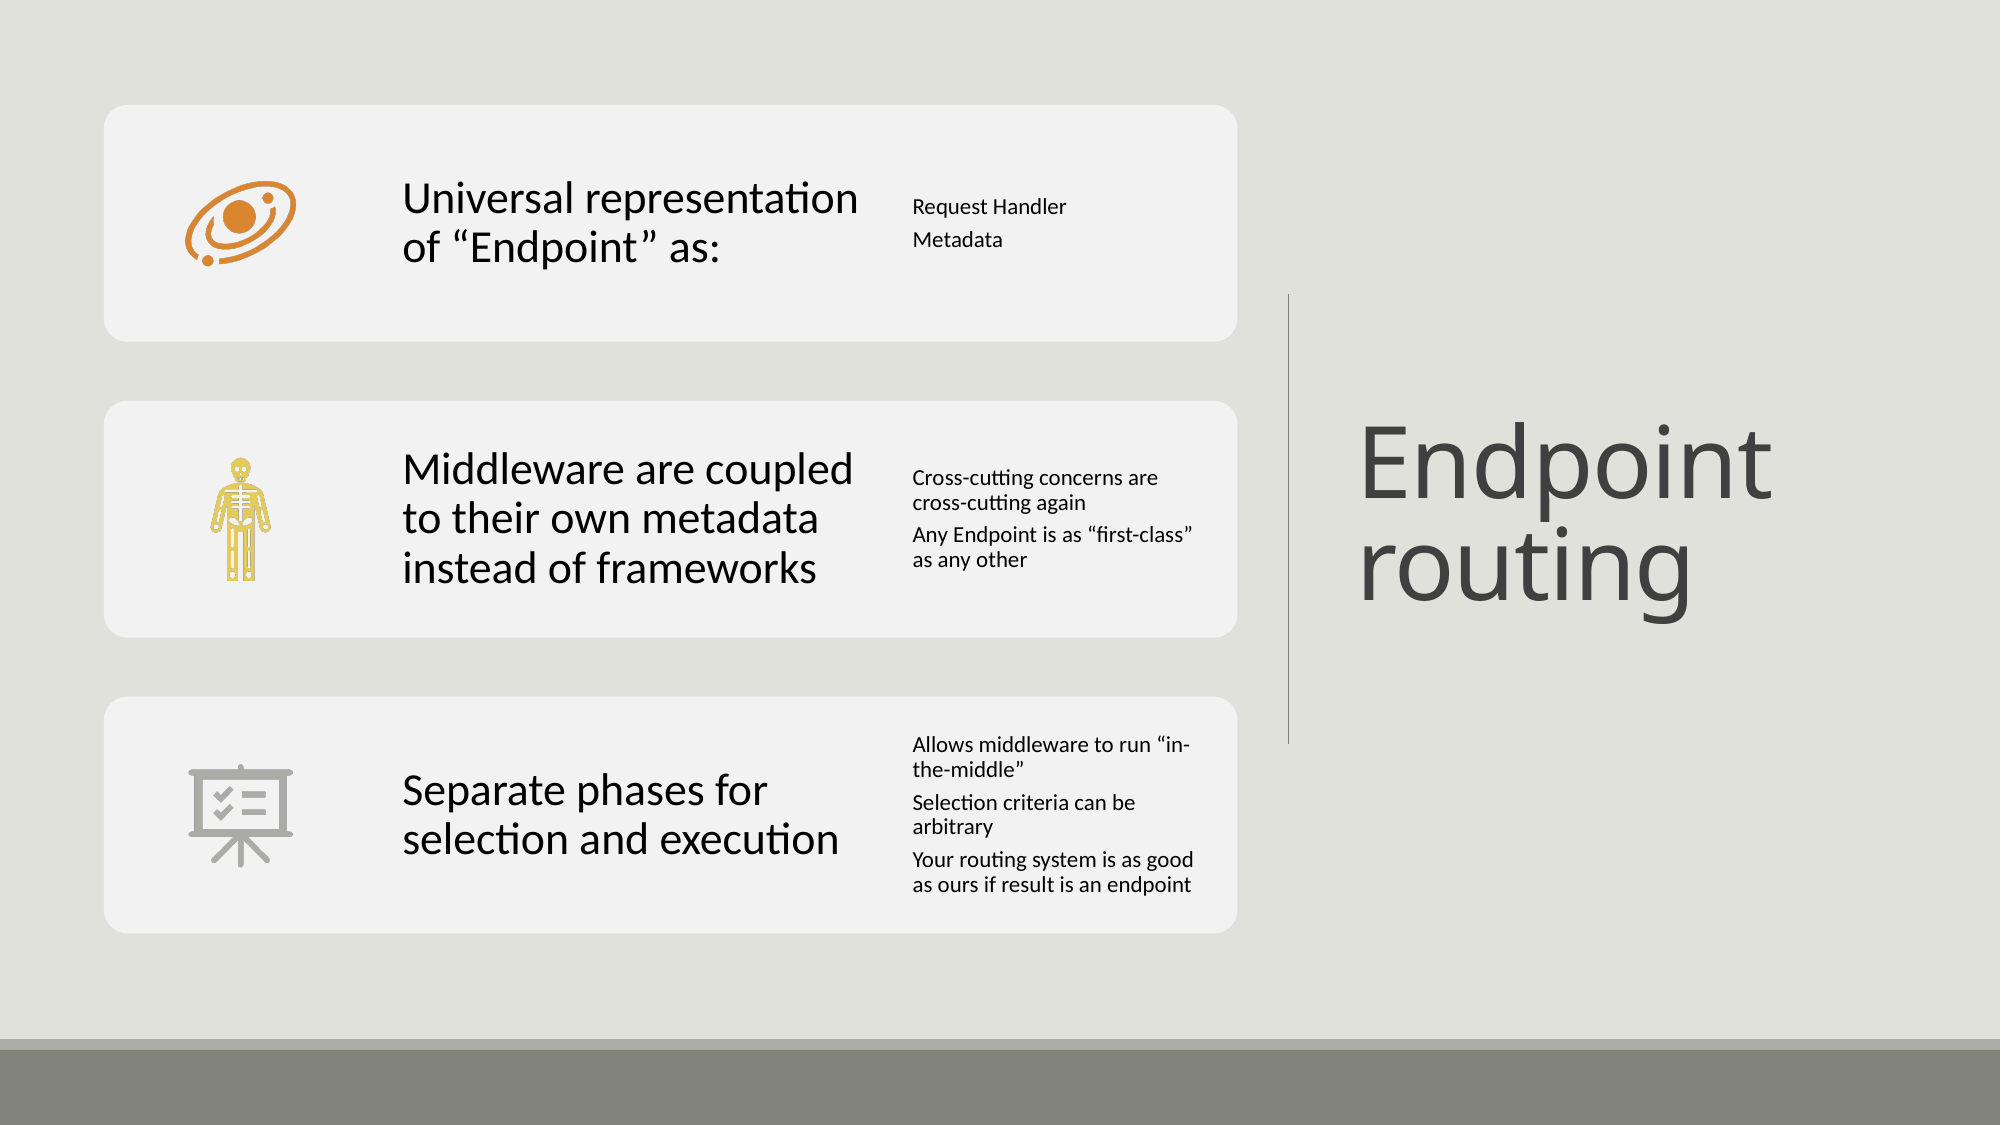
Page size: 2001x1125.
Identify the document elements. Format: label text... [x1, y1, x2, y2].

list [103, 104, 1238, 935]
text_box [0, 1049, 2000, 1125]
text_box [0, 1038, 2000, 1049]
text_box [0, 0, 2000, 1038]
title Endpoint routing [1341, 104, 1895, 934]
